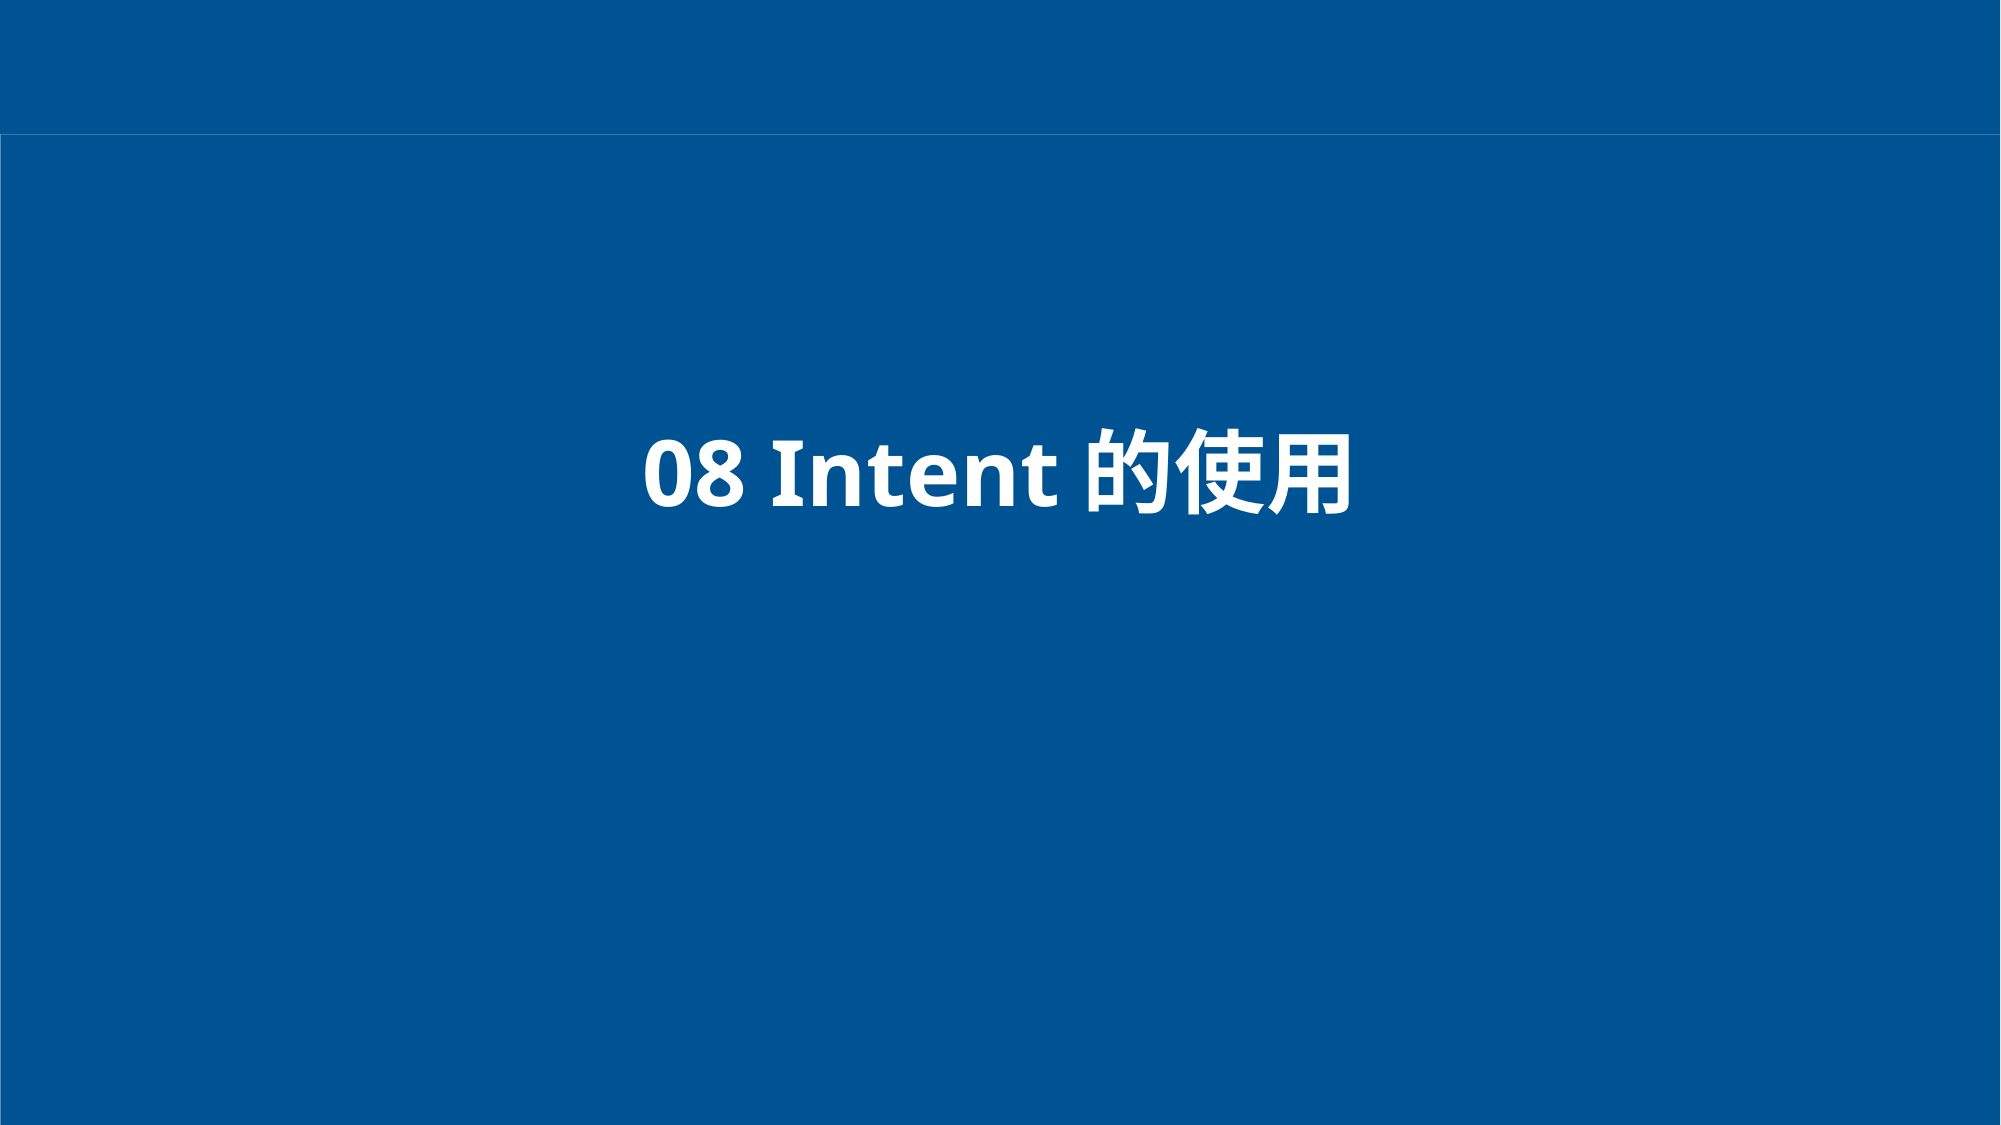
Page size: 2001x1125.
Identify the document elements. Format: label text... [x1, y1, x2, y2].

title 08 Intent的使用 [150, 349, 1850, 591]
